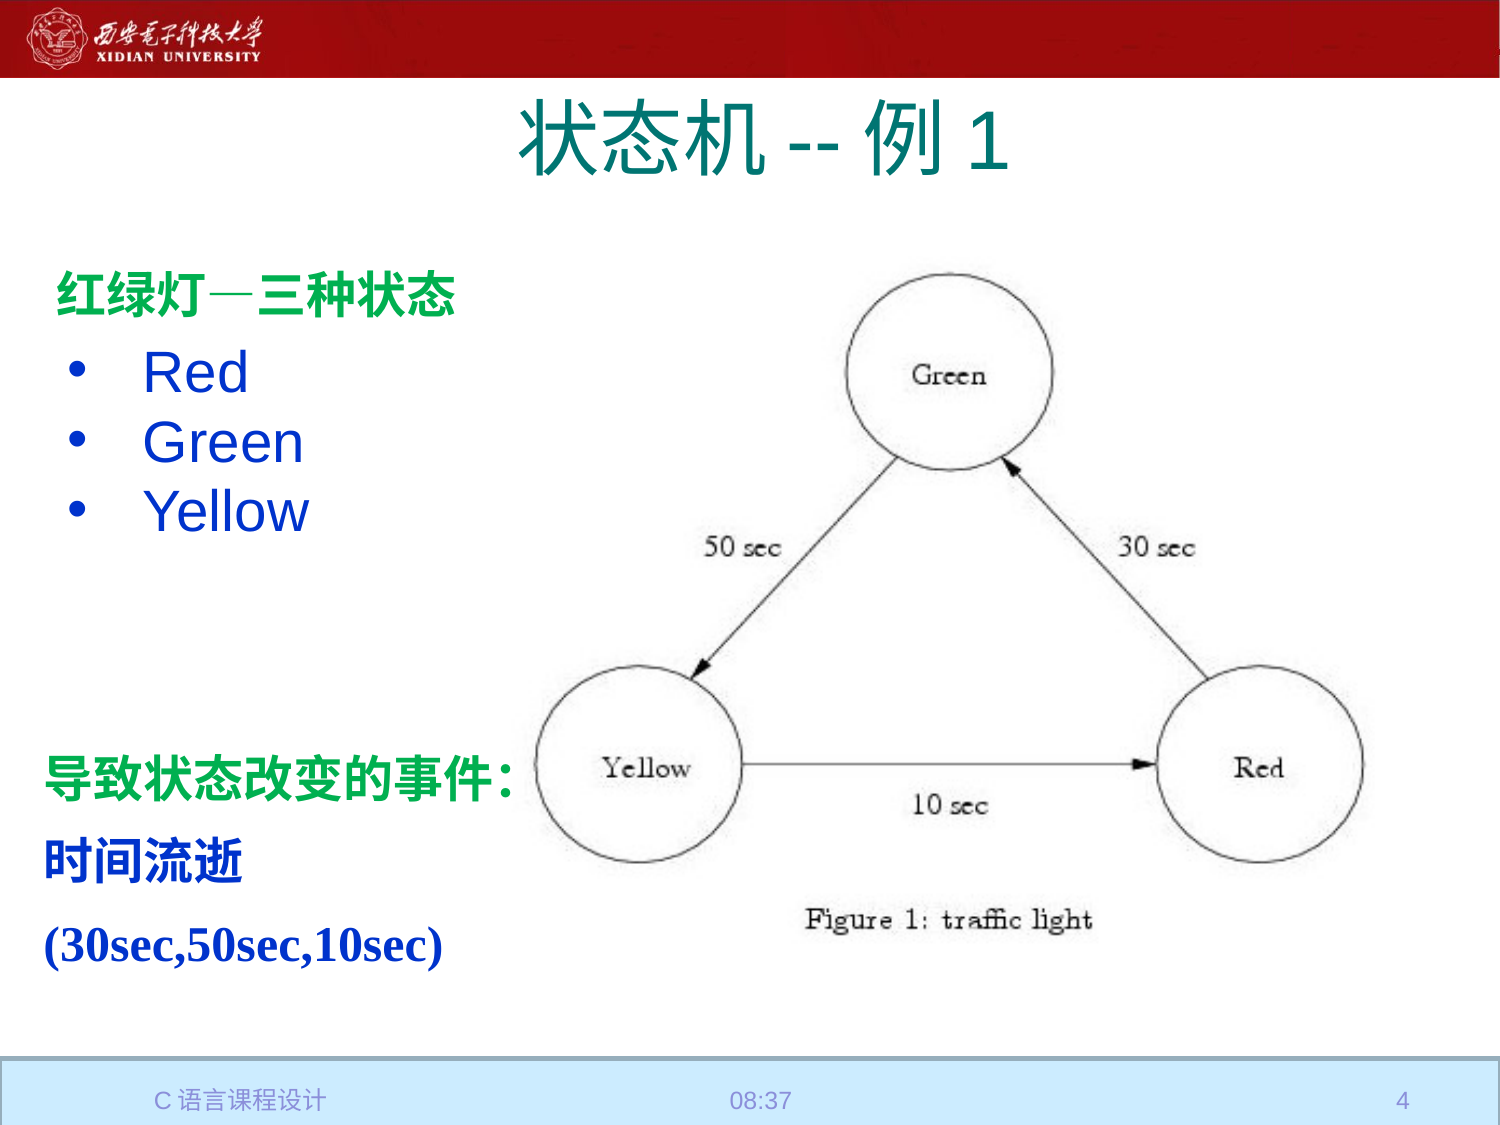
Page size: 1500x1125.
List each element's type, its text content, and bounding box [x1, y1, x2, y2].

list 红绿灯—三种状态 [41, 243, 503, 339]
text_box 导致状态改变的事件： 时间流逝 (30sec,50sec,10sec) [28, 727, 550, 1000]
footer C语言课程设计 [3, 1069, 479, 1125]
slide_number 4 [1074, 1069, 1425, 1125]
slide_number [714, 1069, 1065, 1125]
text_box Red Green Yellow [53, 326, 408, 551]
title 状态机--例1 [57, 54, 1471, 219]
picture [0, 0, 1500, 78]
picture [477, 256, 1459, 958]
